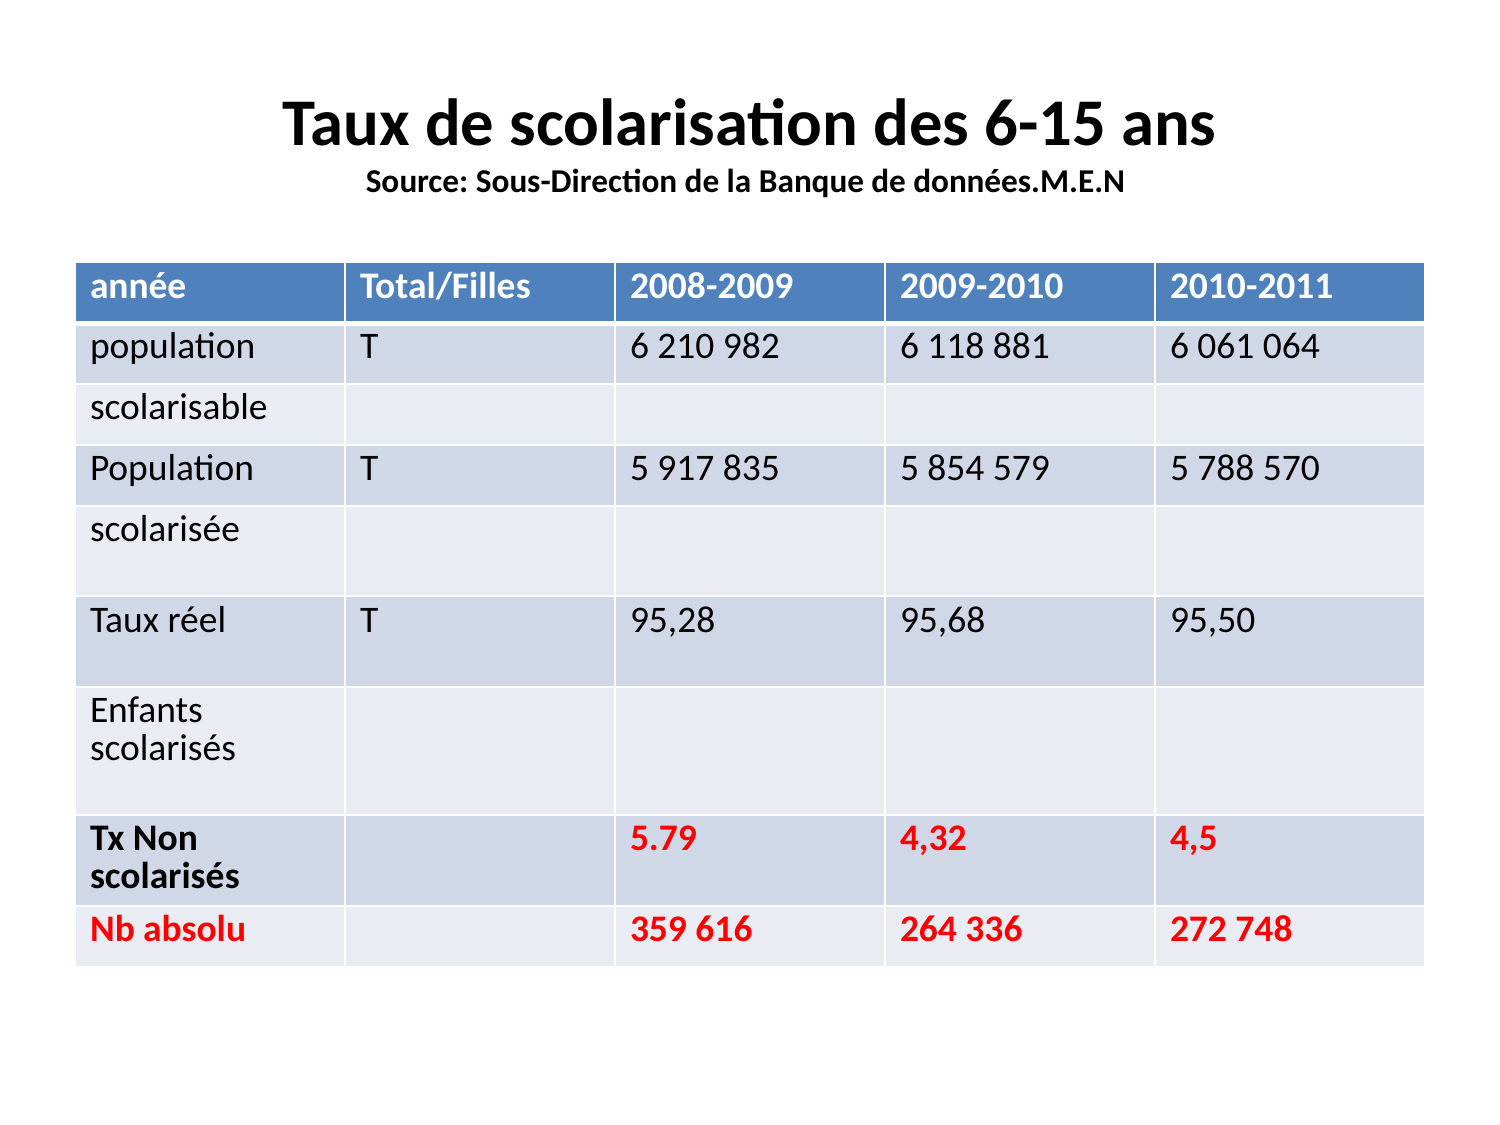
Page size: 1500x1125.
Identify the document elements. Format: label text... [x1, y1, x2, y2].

table_cell T [346, 597, 614, 686]
table_cell 5 854 579 [886, 446, 1154, 505]
table_cell scolarisable [76, 385, 344, 444]
table_cell 6 061 064 [1156, 326, 1424, 383]
table_cell 5.79 [616, 816, 884, 905]
table_cell 95,50 [1156, 597, 1424, 686]
table_cell [1156, 688, 1424, 814]
table_cell Tx Non scolarisés [76, 816, 344, 905]
table_cell 5 917 835 [616, 446, 884, 505]
table_cell 4,32 [886, 816, 1154, 905]
table_cell [346, 688, 614, 814]
table_cell [346, 816, 614, 905]
table_header année [76, 263, 344, 321]
table_header 2008-2009 [616, 263, 884, 321]
table_cell [616, 688, 884, 814]
table_cell 5 788 570 [1156, 446, 1424, 505]
table_cell [346, 507, 614, 595]
table_cell [616, 385, 884, 444]
table_cell [1156, 385, 1424, 444]
table_cell 272 748 [1156, 907, 1424, 966]
table_cell T [346, 446, 614, 505]
table_cell [1156, 507, 1424, 595]
table_cell [346, 385, 614, 444]
table_header 2010-2011 [1156, 263, 1424, 321]
table_cell T [346, 326, 614, 383]
table_cell population [76, 326, 344, 383]
table_cell Enfants scolarisés [76, 688, 344, 814]
table_cell Nb absolu [76, 907, 344, 966]
table_cell 359 616 [616, 907, 884, 966]
table_cell Taux réel [76, 597, 344, 686]
table_header Total/Filles [346, 263, 614, 321]
table_cell 4,5 [1156, 816, 1424, 905]
table_cell scolarisée [76, 507, 344, 595]
table_cell 6 210 982 [616, 326, 884, 383]
table_cell 6 118 881 [886, 326, 1154, 383]
table_cell [886, 507, 1154, 595]
table_cell [346, 907, 614, 966]
table_header 2009-2010 [886, 263, 1154, 321]
table_cell Population [76, 446, 344, 505]
title Taux de scolarisation des 6-15 ans Source: Sous-Direction de la Banque de données.M.E.N [75, 45, 1425, 233]
table_cell [886, 688, 1154, 814]
table_cell [616, 507, 884, 595]
table_cell 264 336 [886, 907, 1154, 966]
table_cell 95,68 [886, 597, 1154, 686]
table_cell [886, 385, 1154, 444]
table_cell 95,28 [616, 597, 884, 686]
